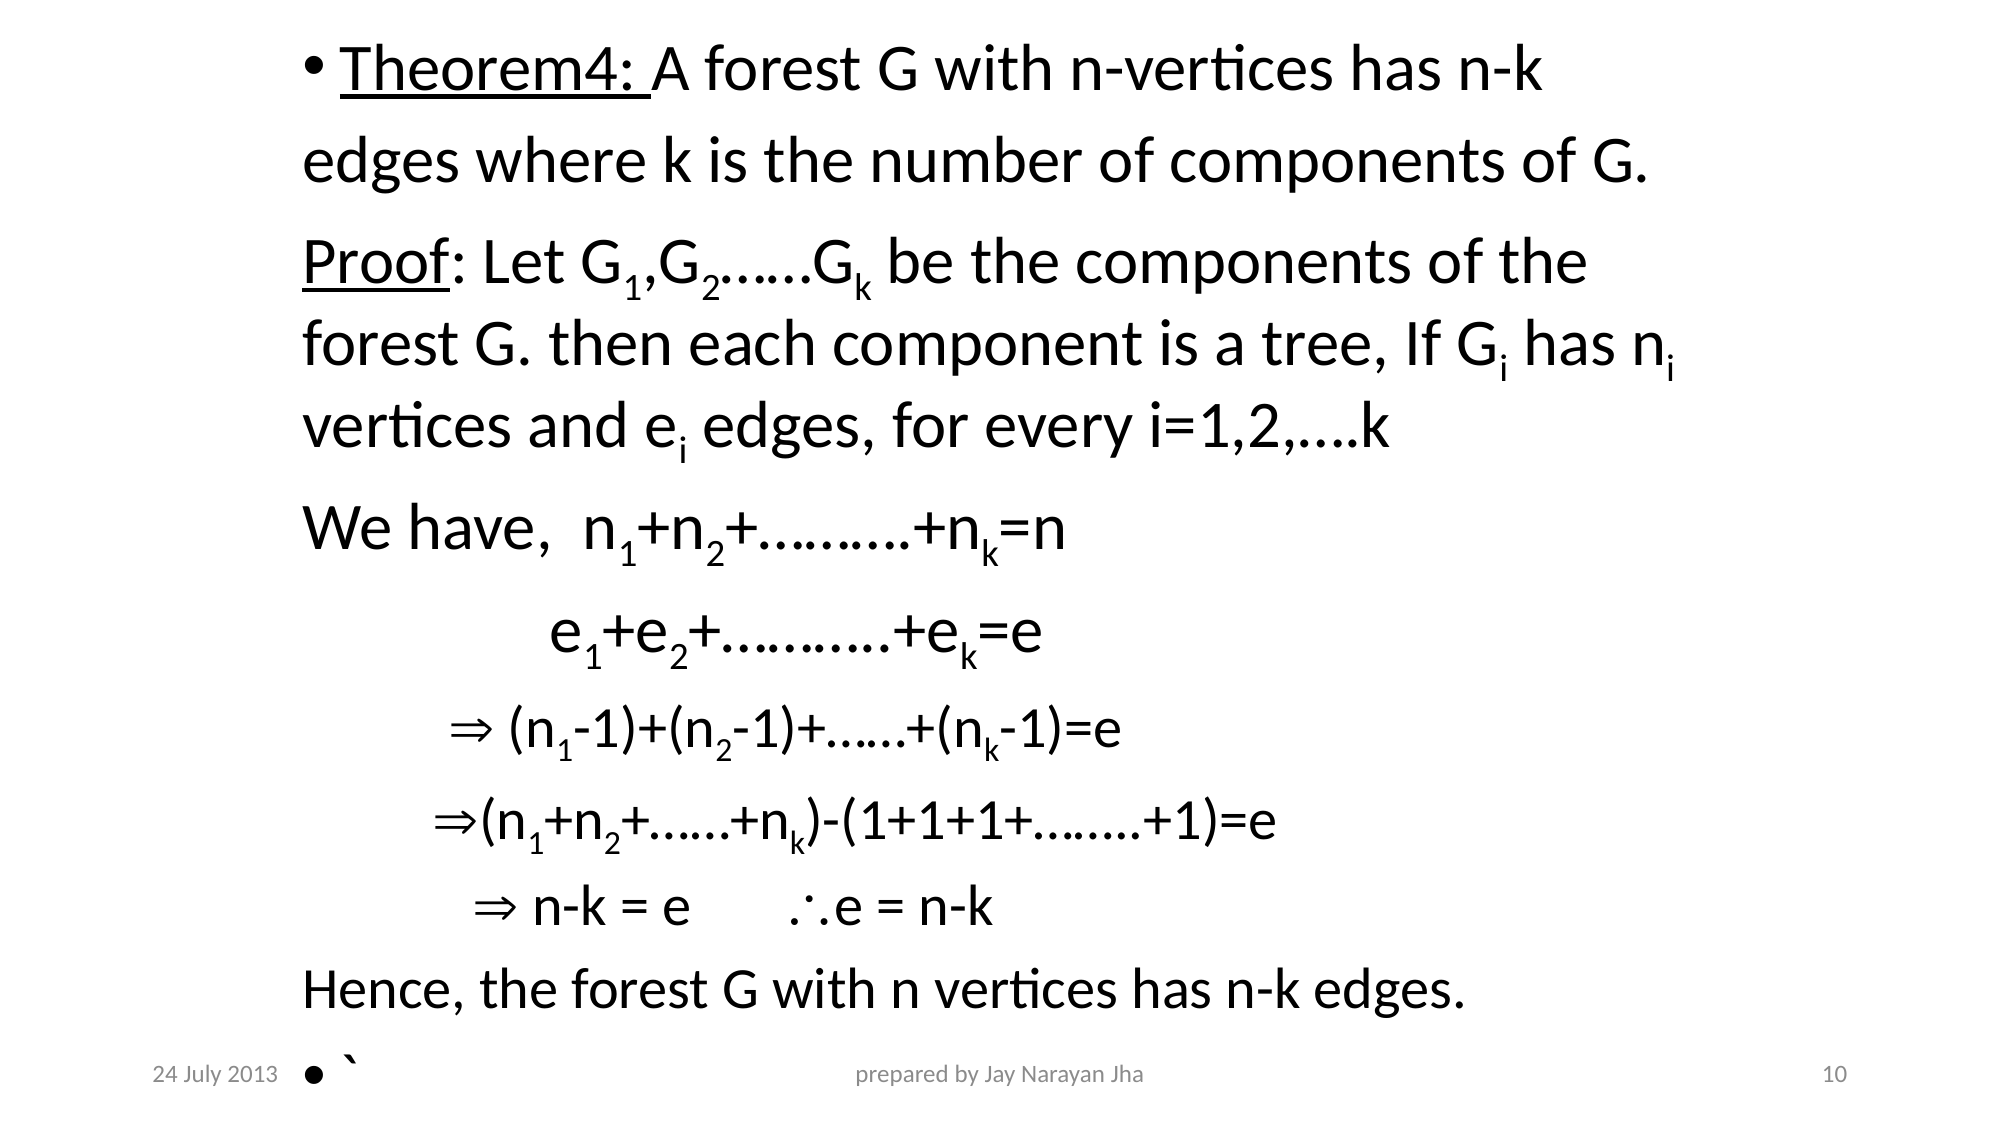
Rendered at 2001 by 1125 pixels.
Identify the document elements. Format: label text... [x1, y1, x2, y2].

footer prepared by Jay Narayan Jha [662, 1042, 1338, 1103]
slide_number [137, 1042, 588, 1103]
slide_number 10 [1412, 1042, 1863, 1103]
list Theorem4: A forest G with n-vertices has n-k edges where k is the number of components of G. Proof: Let G1,G2……Gk be the components of the forest G. then each component is a tree, If Gi has ni vertices and ei edges, for every i=1,2,….k We have, n1+n2+……….+nk=n e1+e2+………..+ek=e  (n1-1)+(n2-1)+……+(nk-1)=e (n1+n2+……+nk)-(1+1+1+……..+1)=e  n-k = e e = n-k Hence, the forest G with n vertices has n-k edges. ` [287, 24, 1713, 1038]
